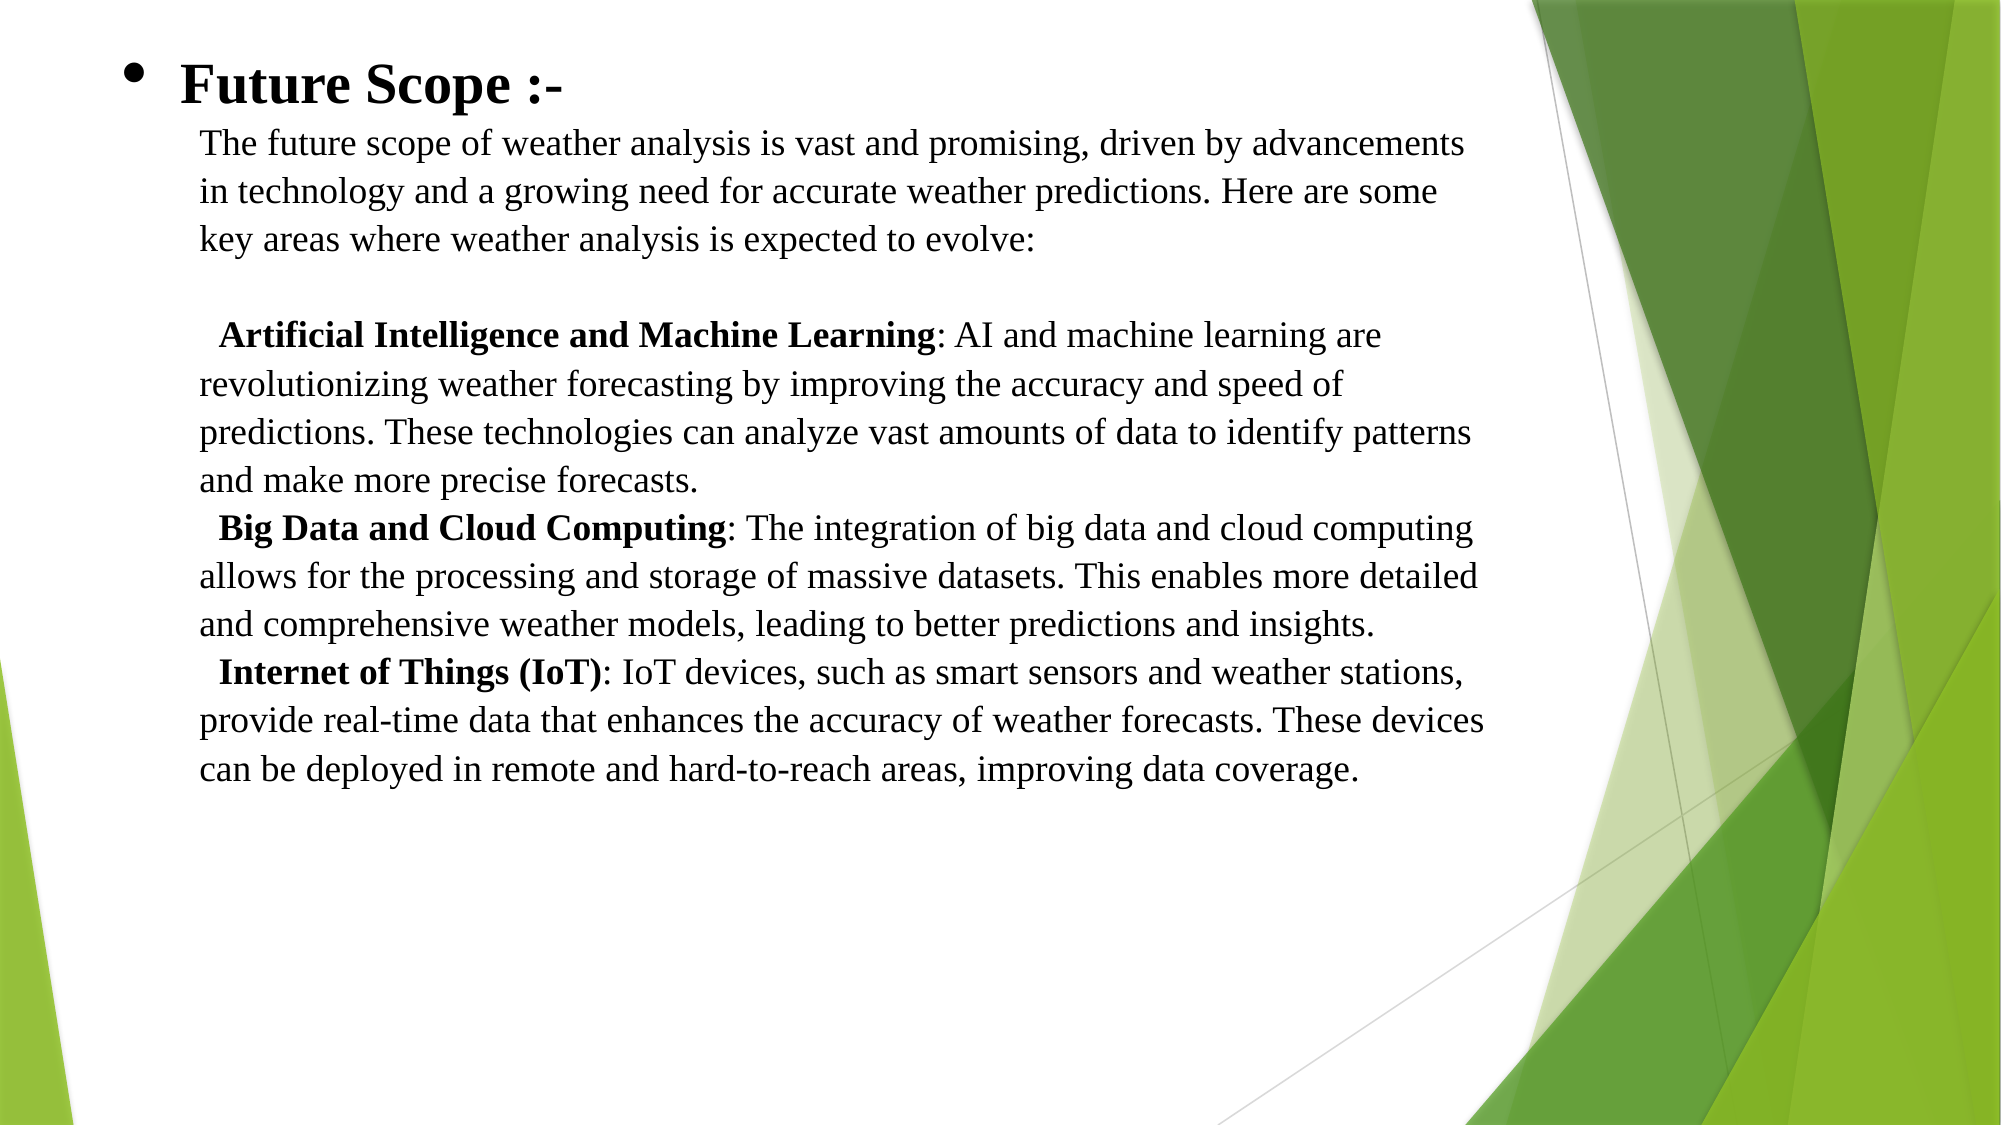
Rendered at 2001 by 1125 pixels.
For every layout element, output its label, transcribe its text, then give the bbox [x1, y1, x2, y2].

text_box Future Scope :- The future scope of weather analysis is vast and promising, driven by advancements in technology and a growing need for accurate weather predictions. Here are some key areas where weather analysis is expected to evolve: Artificial Intelligence and Machine Learning: AI and machine learning are revolutionizing weather forecasting by improving the accuracy and speed of predictions. These technologies can analyze vast amounts of data to identify patterns and make more precise forecasts. Big Data and Cloud Computing: The integration of big data and cloud computing allows for the processing and storage of massive datasets. This enables more detailed and comprehensive weather models, leading to better predictions and insights. Internet of Things (IoT): IoT devices, such as smart sensors and weather stations, provide real-time data that enhances the accuracy of weather forecasts. These devices can be deployed in remote and hard-to-reach areas, improving data coverage. [109, 32, 1502, 796]
